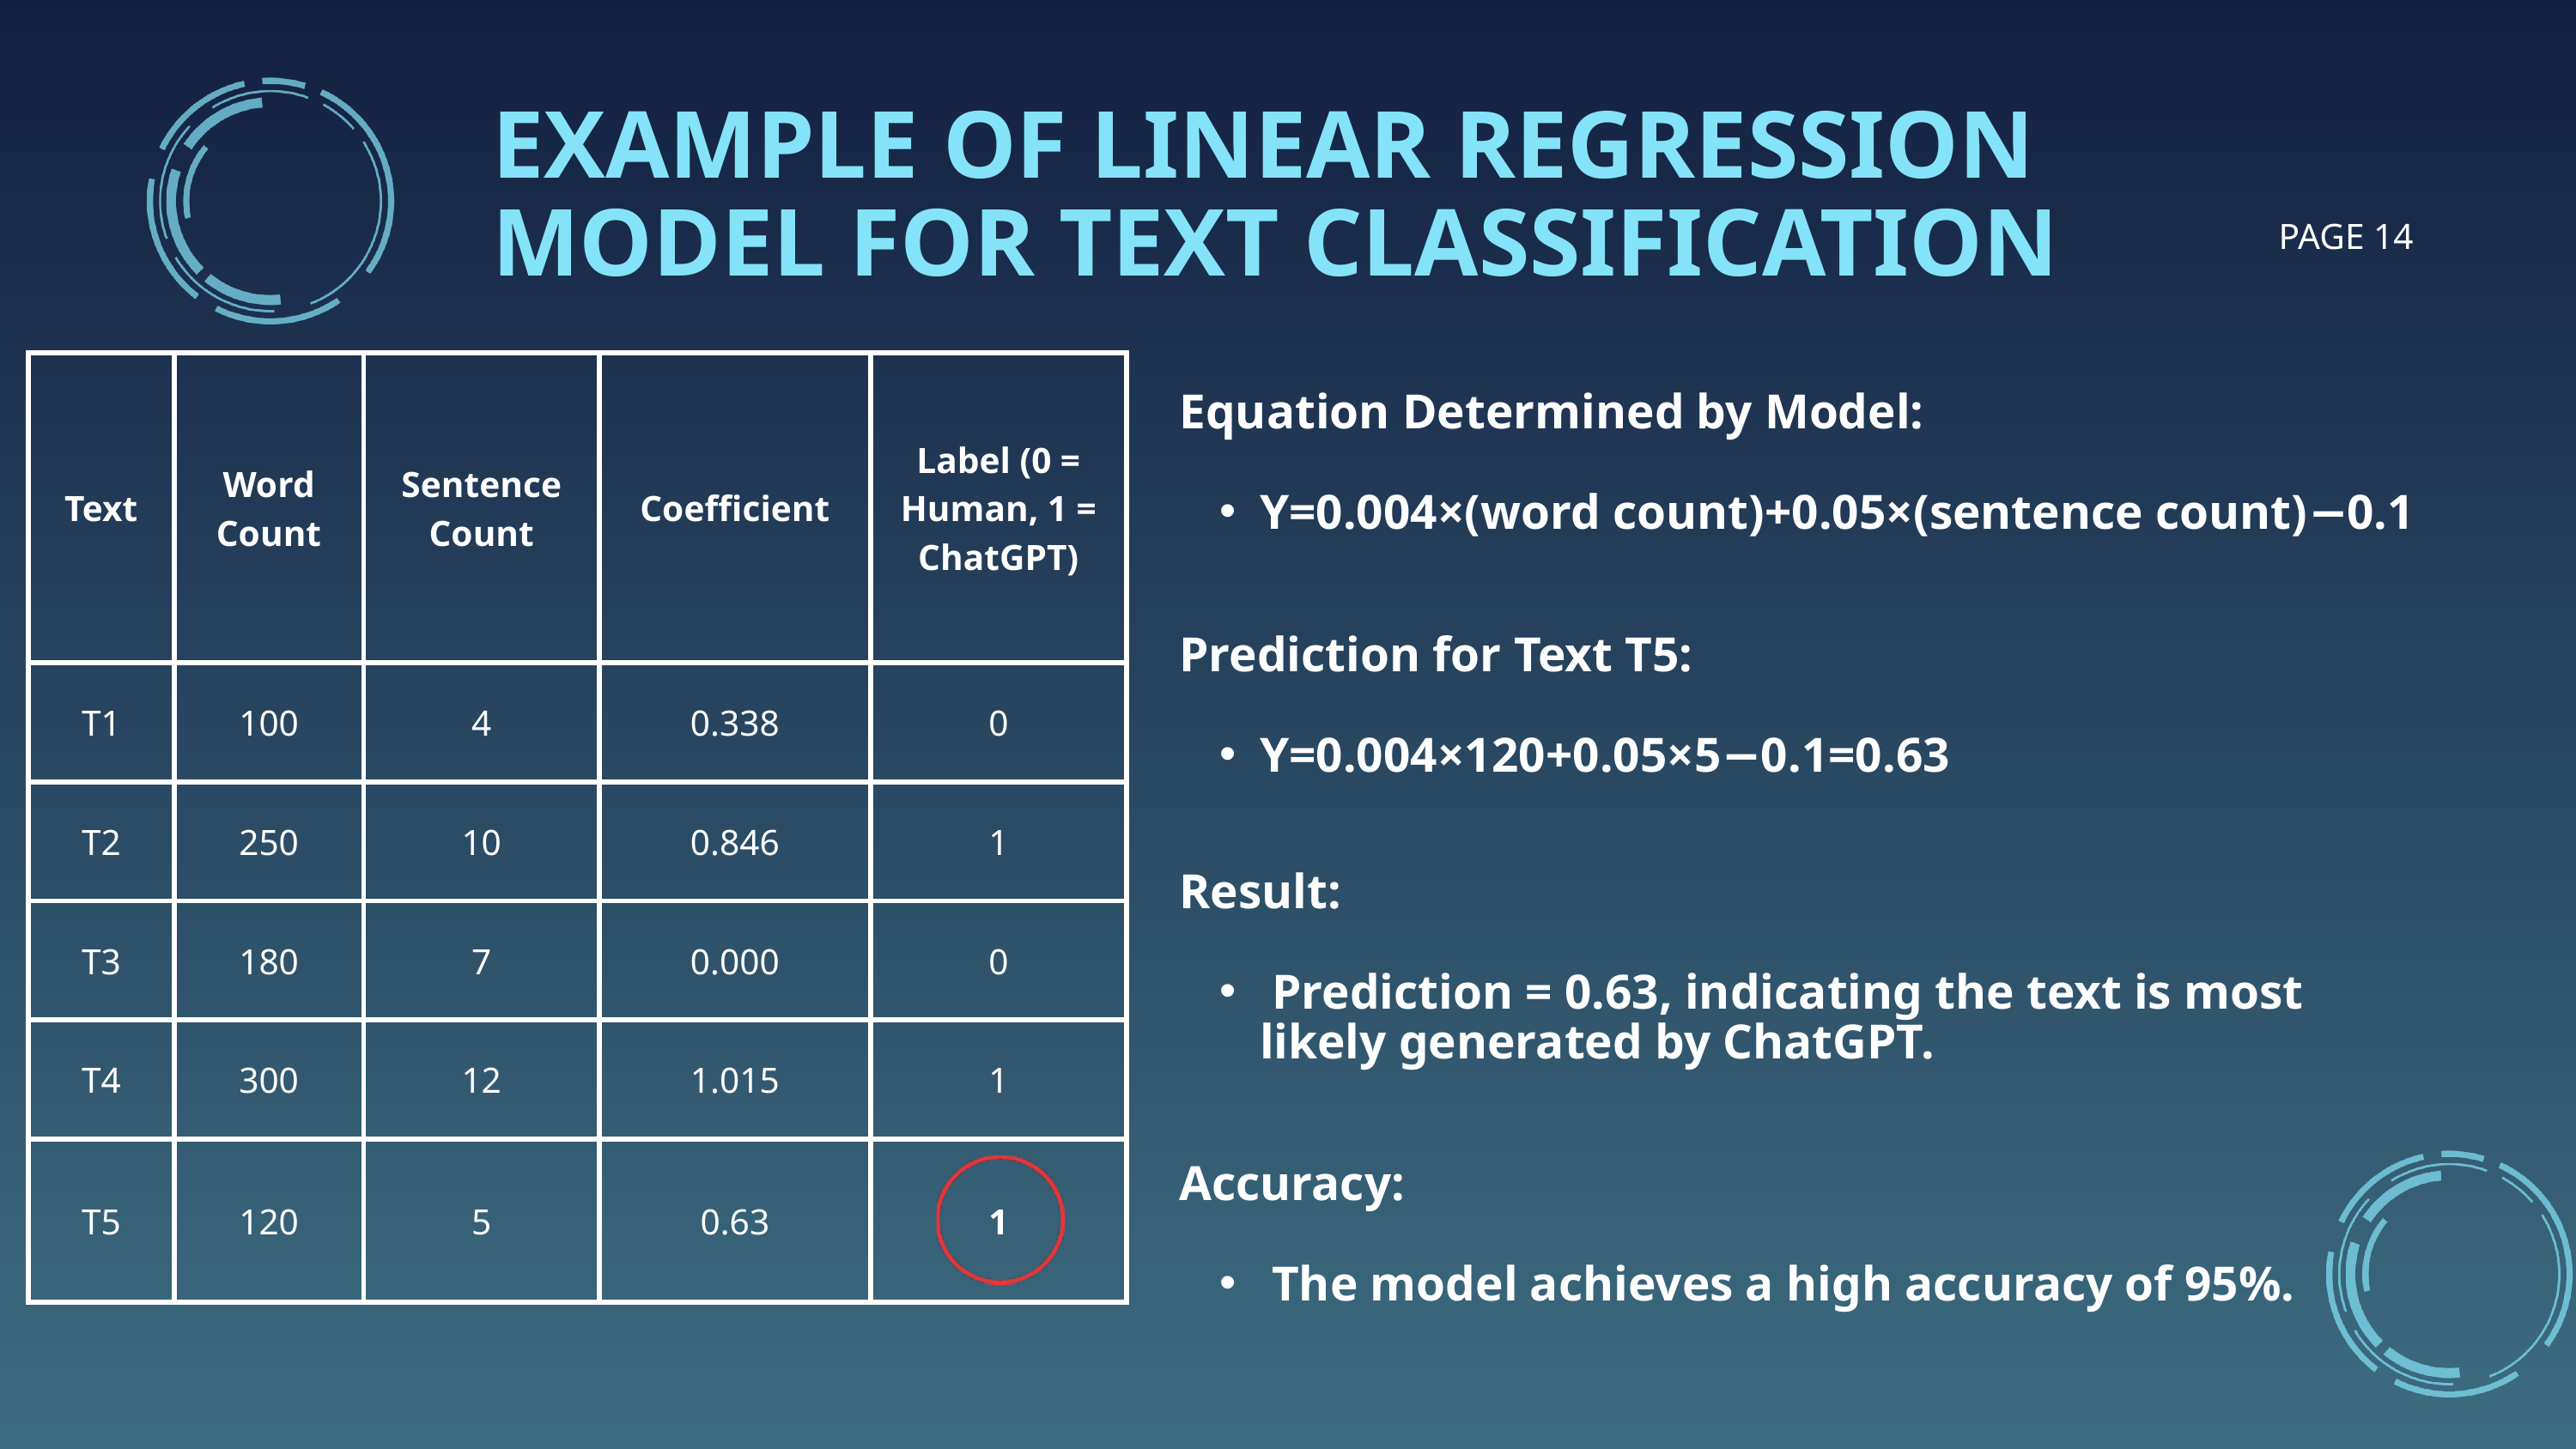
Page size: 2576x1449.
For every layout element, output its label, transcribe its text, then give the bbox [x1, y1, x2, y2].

table_header Text [31, 355, 172, 660]
text_box [936, 1155, 1066, 1285]
table_cell 1.015 [602, 1022, 868, 1137]
table_cell T5 [31, 1142, 172, 1300]
text_box Result: Prediction = 0.63, indicating the text is most likely generated by ChatGPT. [1179, 868, 2307, 1069]
table_cell 0 [873, 903, 1124, 1017]
table_cell 180 [177, 903, 361, 1017]
table_cell 0.000 [602, 903, 868, 1017]
table_cell 10 [366, 785, 597, 899]
table_cell T1 [31, 665, 172, 779]
text_box EXAMPLE OF LINEAR REGRESSION MODEL FOR TEXT CLASSIFICATION [492, 98, 2379, 295]
table_header Coefficient [602, 355, 868, 660]
table_cell 300 [177, 1022, 361, 1137]
table_cell T4 [31, 1022, 172, 1137]
table_cell 120 [177, 1142, 361, 1300]
table_header Word Count [177, 355, 361, 660]
table_cell T2 [31, 785, 172, 899]
text_box Accuracy: The model achieves a high accuracy of 95%. [1179, 1160, 2379, 1311]
table_header Label (0 = Human, 1 = ChatGPT) [873, 355, 1124, 660]
text_box [2324, 1150, 2576, 1398]
table_cell 5 [366, 1142, 597, 1300]
text_box Equation Determined by Model: Y=0.004×(word count)+0.05×(sentence count)−0.1 [1179, 388, 2505, 539]
text_box [144, 77, 398, 325]
table_cell 7 [366, 903, 597, 1017]
table_cell 4 [366, 665, 597, 779]
table_cell 1 [873, 1022, 1124, 1137]
table_cell 12 [366, 1022, 597, 1137]
table_cell 0.338 [602, 665, 868, 779]
table_cell 0 [873, 665, 1124, 779]
table_cell 1 [873, 785, 1124, 899]
table_cell T3 [31, 903, 172, 1017]
text_box PAGE 14 [2379, 219, 2479, 258]
table_cell 0.846 [602, 785, 868, 899]
table_cell 250 [177, 785, 361, 899]
table_cell 1 [873, 1142, 1124, 1300]
text_box Prediction for Text T5: Y=0.004×120+0.05×5−0.1=0.63 [1179, 631, 2307, 782]
table_header Sentence Count [366, 355, 597, 660]
table_cell 100 [177, 665, 361, 779]
table_cell 0.63 [602, 1142, 868, 1300]
